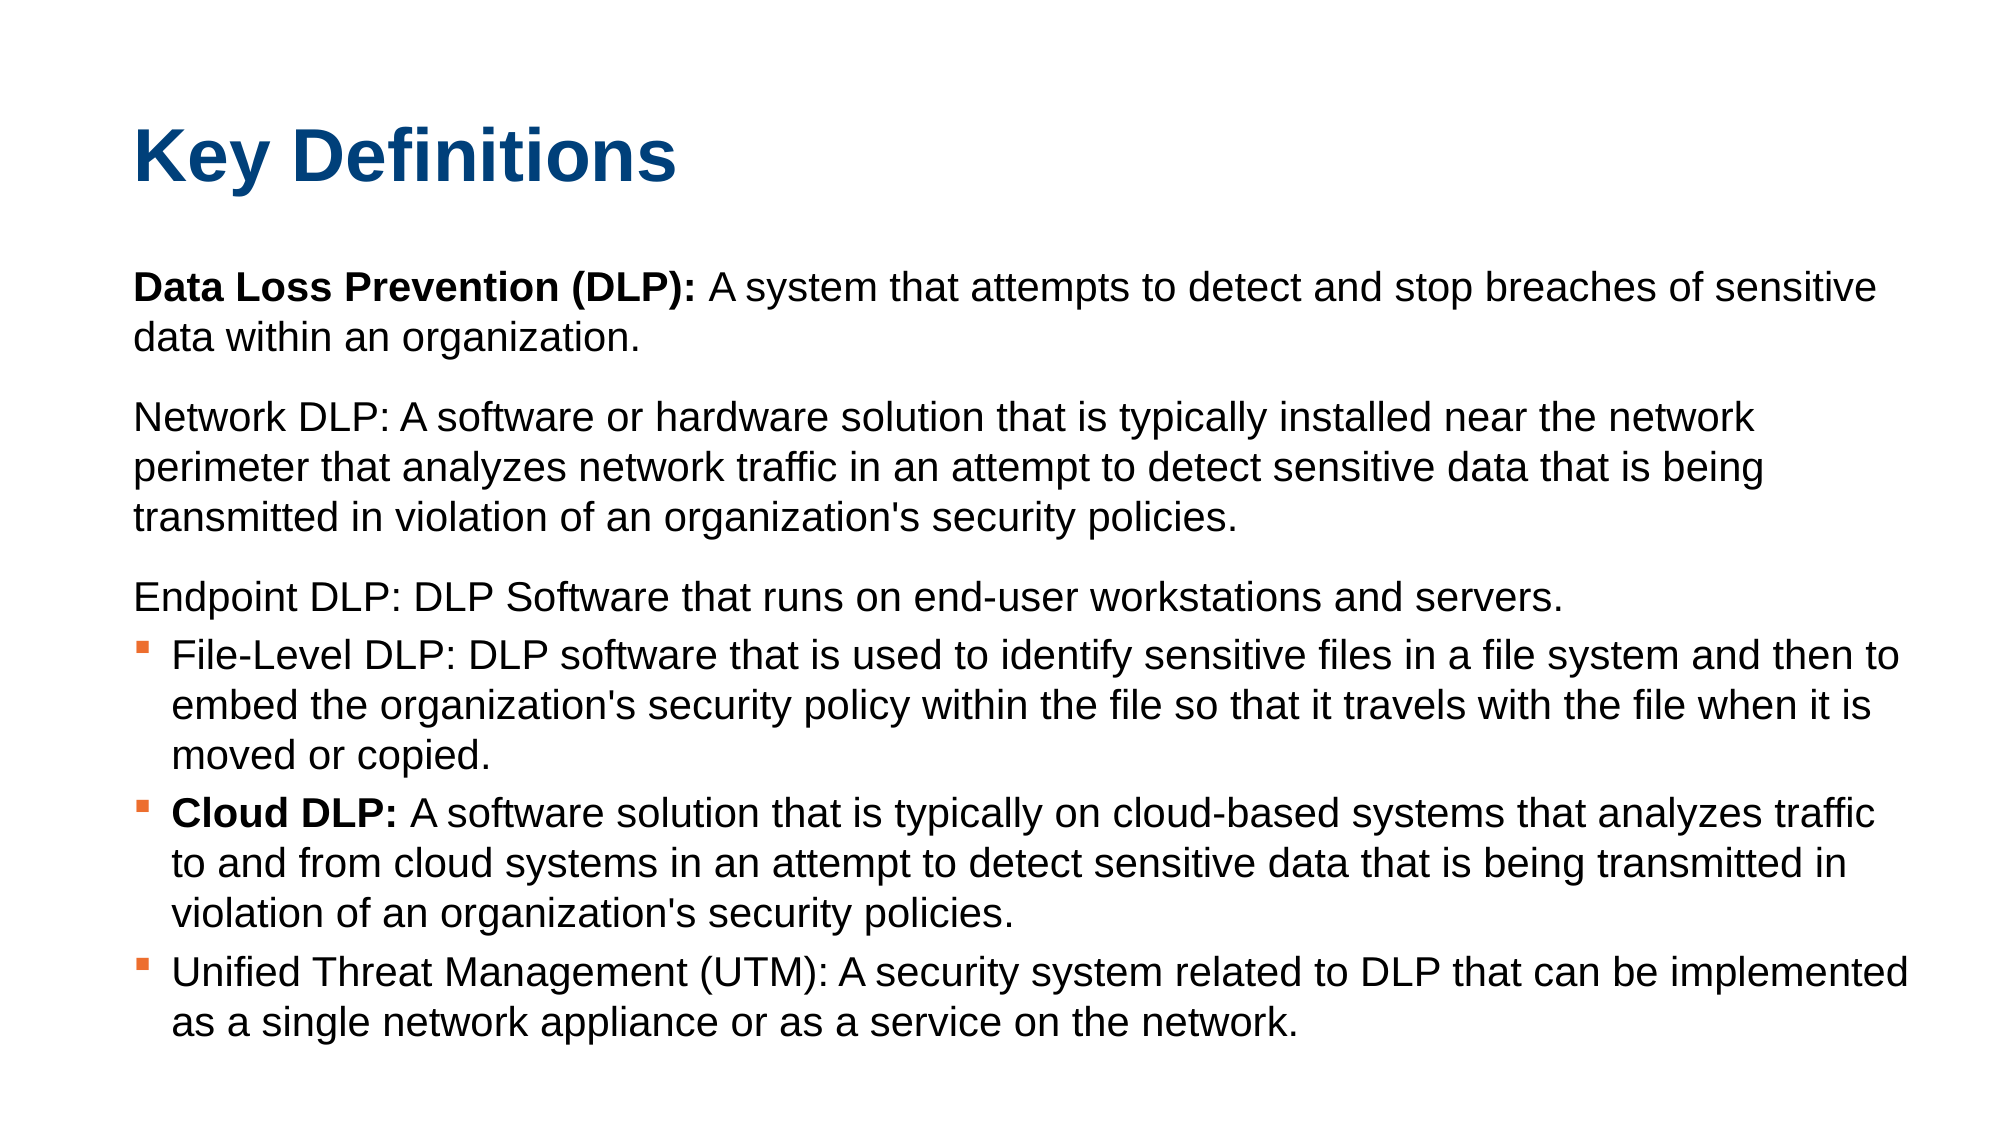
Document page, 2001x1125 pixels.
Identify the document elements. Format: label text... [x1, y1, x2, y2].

title Key Definitions [117, 49, 1934, 252]
list Data Loss Prevention (DLP): A system that attempts to detect and stop breaches of sensitive data within an organization. Network DLP: A software or hardware solution that is typically installed near the network perimeter that analyzes network traffic in an attempt to detect sensitive data that is being transmitted in violation of an organization's security policies. Endpoint DLP: DLP Software that runs on end-user workstations and servers. File-Level DLP: DLP software that is used to identify sensitive files in a file system and then to embed the organization's security policy within the file so that it travels with the file when it is moved or copied. Cloud DLP: A software solution that is typically on cloud-based systems that analyzes traffic to and from cloud systems in an attempt to detect sensitive data that is being transmitted in violation of an organization's security policies. Unified Threat Management (UTM): A security system related to DLP that can be implemented as a single network appliance or as a service on the network. [117, 252, 1934, 976]
